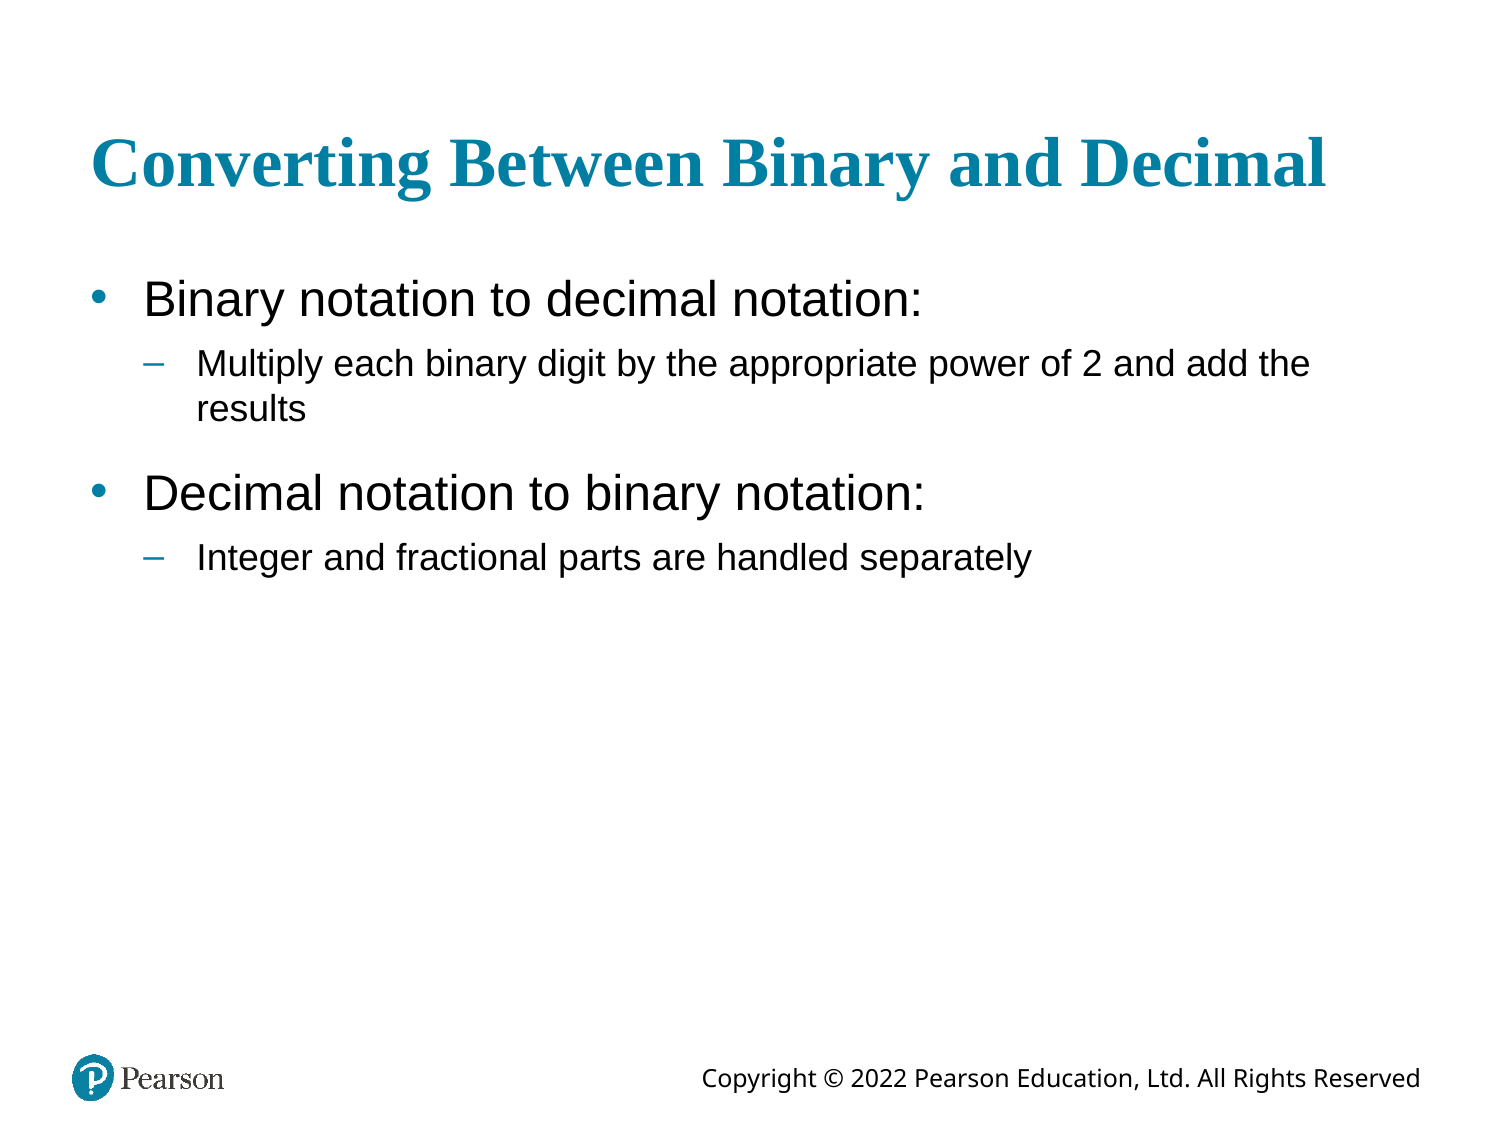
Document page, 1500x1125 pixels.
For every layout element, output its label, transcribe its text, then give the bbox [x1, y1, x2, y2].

list Binary notation to decimal notation: Multiply each binary digit by the appropriate power of 2 and add the results Decimal notation to binary notation: Integer and fractional parts are handled separately [75, 251, 1425, 994]
picture [72, 1054, 88, 1070]
title Converting Between Binary and Decimal [75, 35, 1425, 216]
picture [72, 1088, 82, 1101]
picture [81, 1063, 106, 1088]
picture [99, 1054, 224, 1101]
